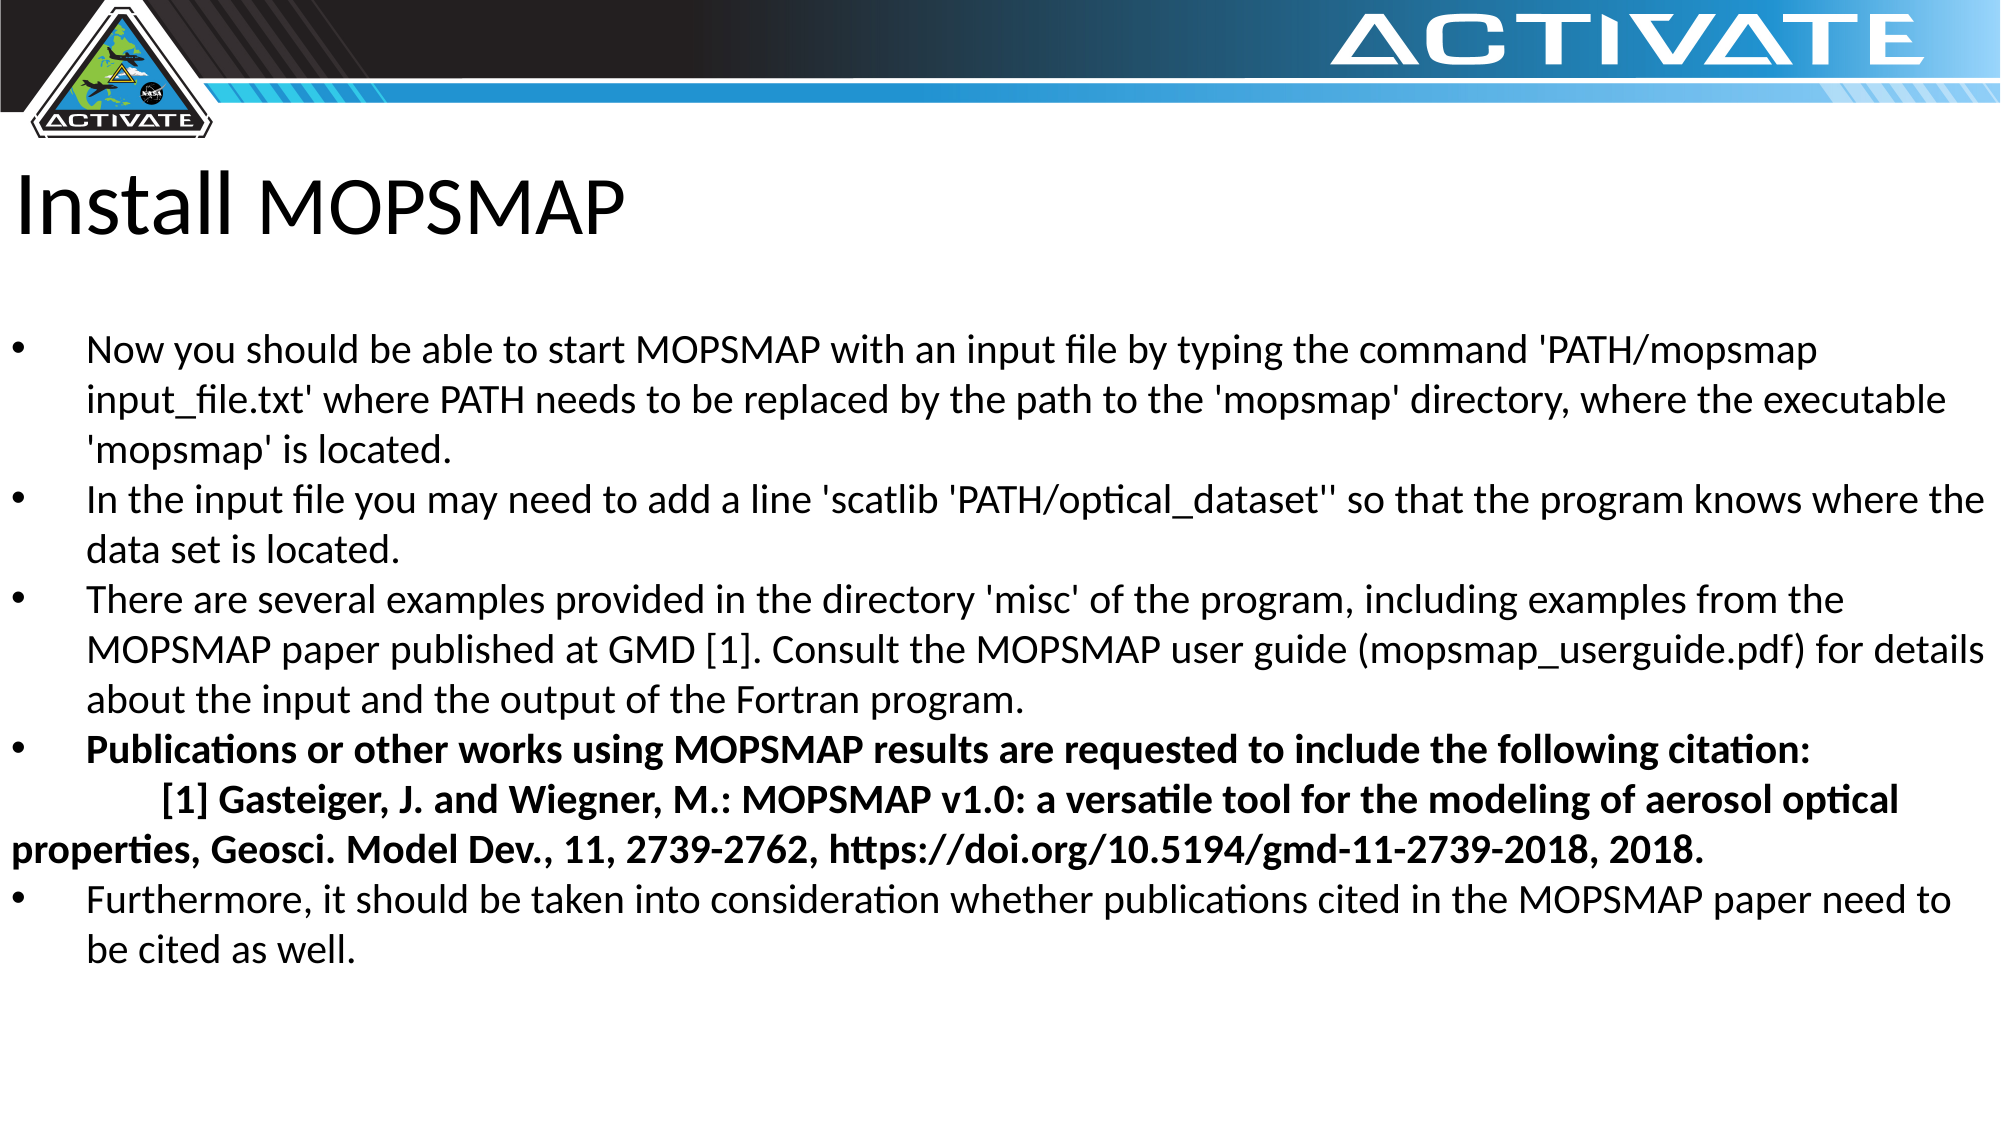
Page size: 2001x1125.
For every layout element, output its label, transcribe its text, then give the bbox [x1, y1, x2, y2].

text_box Install MOPSMAP [0, 136, 1848, 261]
text_box Now you should be able to start MOPSMAP with an input file by typing the command 'PATH/mopsmap input_file.txt' where PATH needs to be replaced by the path to the 'mopsmap' directory, where the executable 'mopsmap' is located. In the input file you may need to add a line 'scatlib 'PATH/optical_dataset'' so that the program knows where the data set is located. There are several examples provided in the directory 'misc' of the program, including examples from the MOPSMAP paper published at GMD [1]. Consult the MOPSMAP user guide (mopsmap_userguide.pdf) for details about the input and the output of the Fortran program. Publications or other works using MOPSMAP results are requested to include the following citation: [1] Gasteiger, J. and Wiegner, M.: MOPSMAP v1.0: a versatile tool for the modeling of aerosol optical properties, Geosci. Model Dev., 11, 2739-2762, https://doi.org/10.5194/gmd-11-2739-2018, 2018. Furthermore, it should be taken into consideration whether publications cited in the MOPSMAP paper need to be cited as well. [11, 290, 2000, 994]
picture [0, 0, 2001, 1125]
